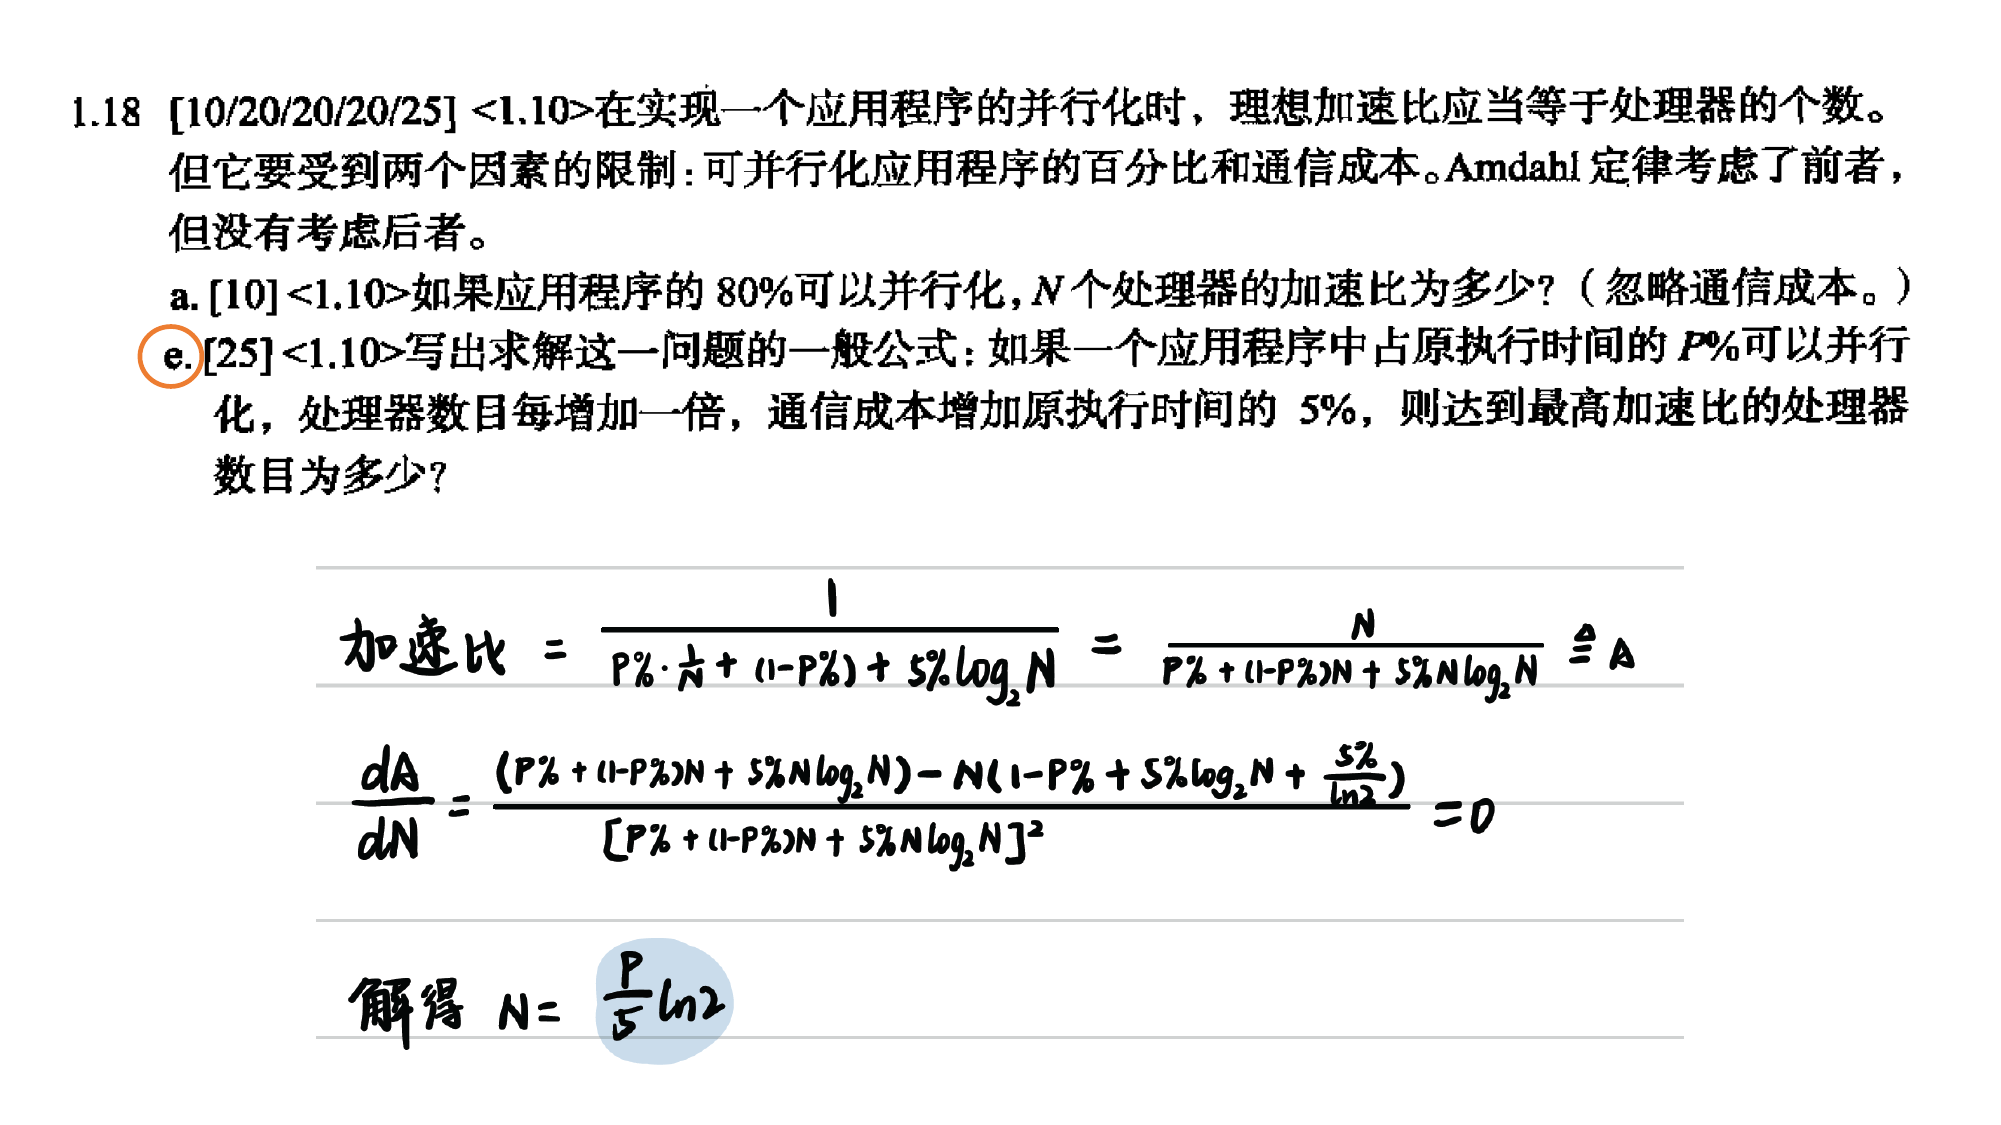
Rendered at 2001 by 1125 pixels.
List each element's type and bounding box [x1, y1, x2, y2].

text_box [138, 341, 143, 372]
picture [54, 75, 1946, 1096]
